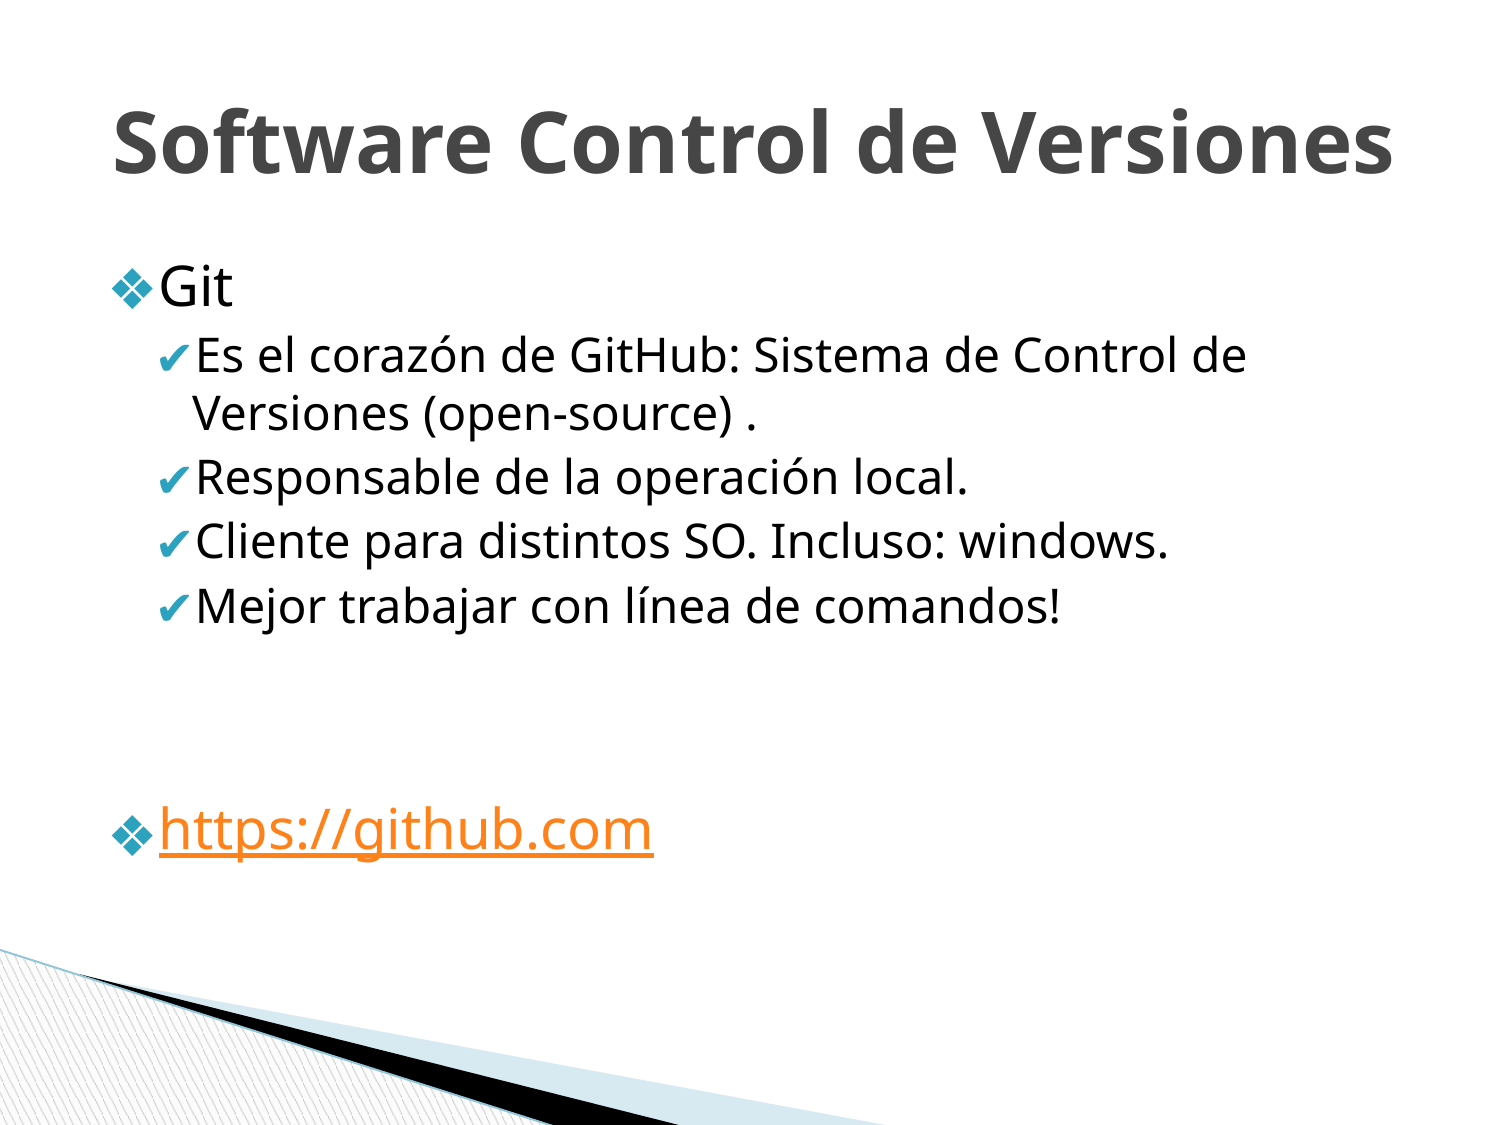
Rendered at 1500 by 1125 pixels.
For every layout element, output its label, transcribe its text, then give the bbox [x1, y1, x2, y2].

title Software Control de Versiones [75, 45, 1425, 233]
list Git Es el corazón de GitHub: Sistema de Control de Versiones (open-source) . Responsable de la operación local. Cliente para distintos SO. Incluso: windows. Mejor trabajar con línea de comandos! https://github.com [75, 243, 1425, 986]
